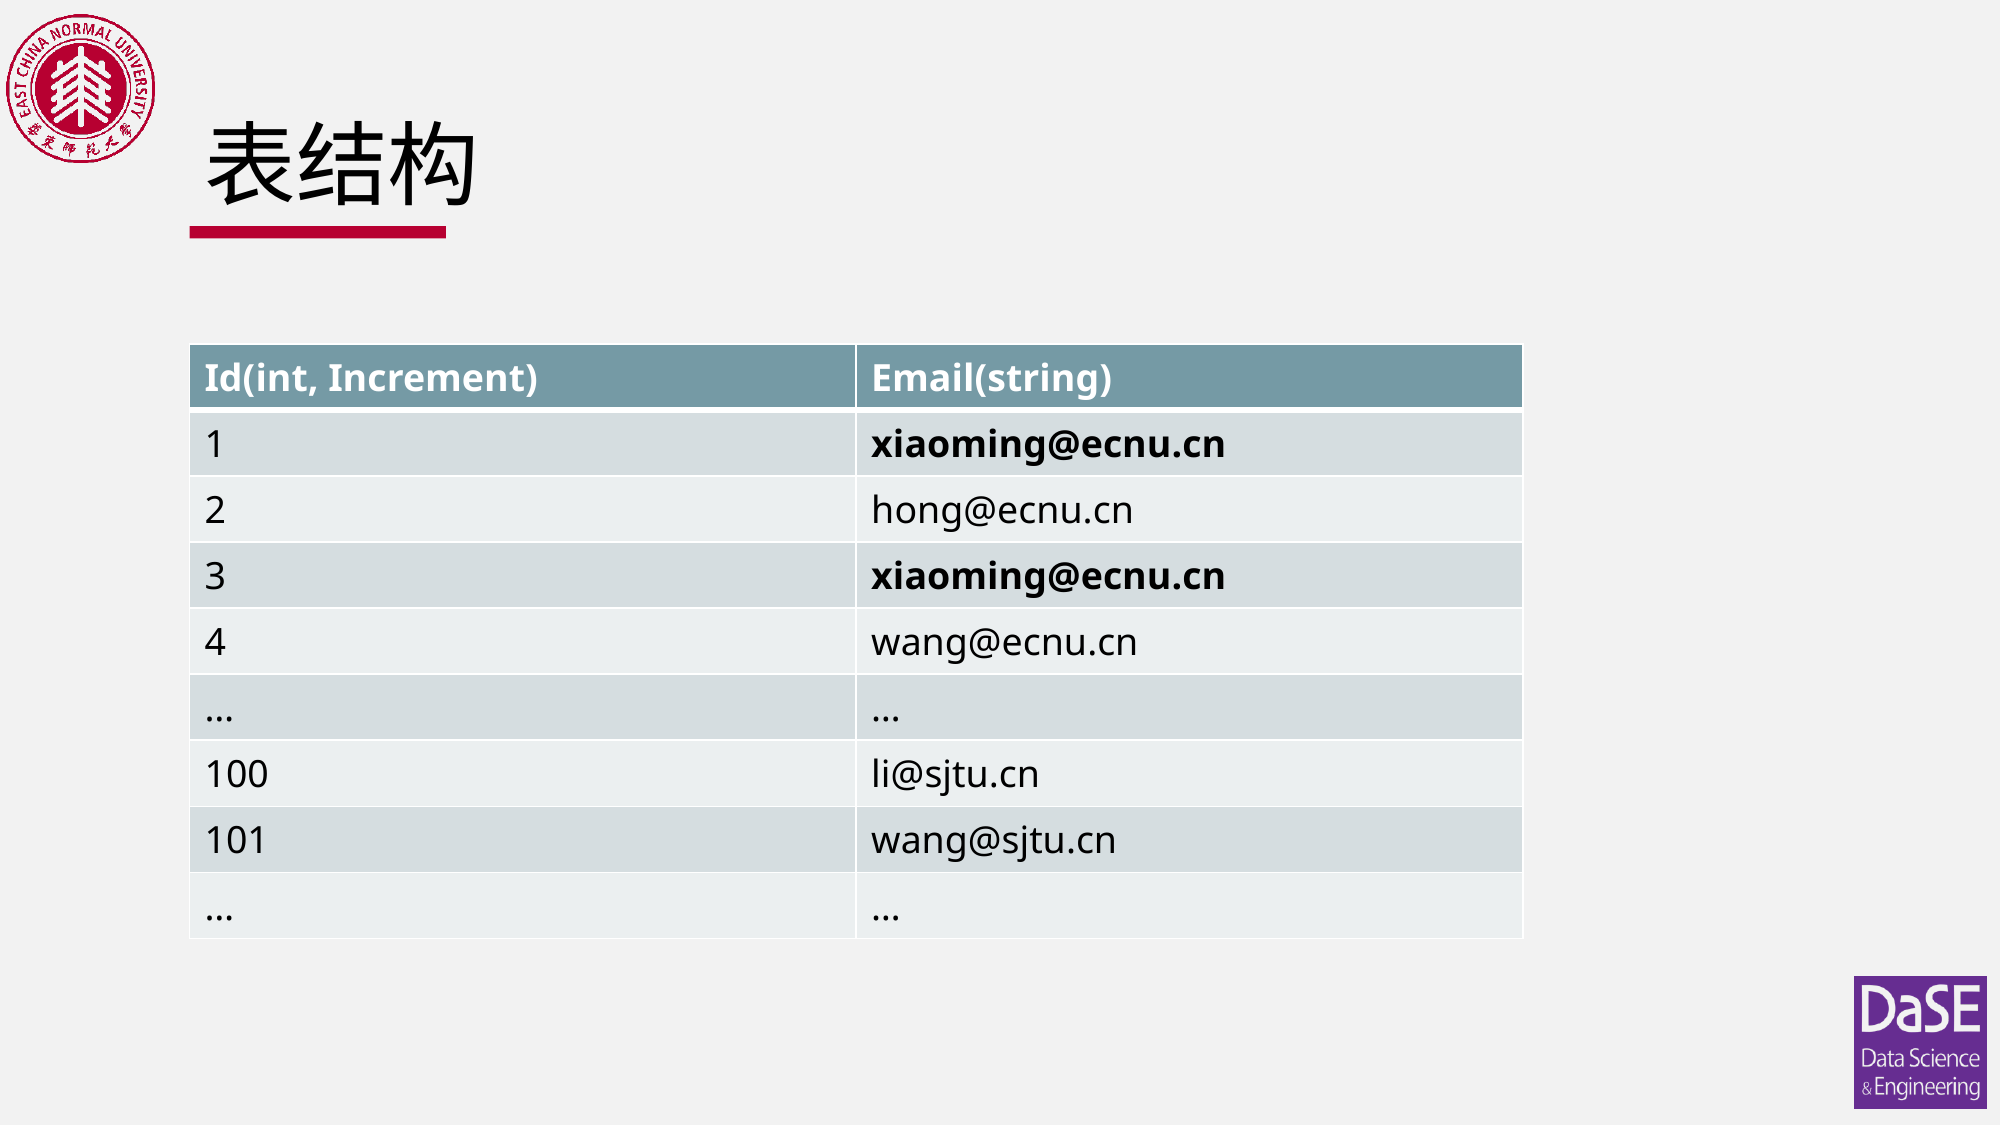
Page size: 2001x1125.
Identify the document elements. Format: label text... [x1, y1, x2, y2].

table_cell 101 [190, 807, 855, 872]
table_header Id(int, Increment) [190, 345, 855, 407]
table_cell … [190, 873, 855, 938]
table_cell xiaoming@ecnu.cn [857, 413, 1522, 475]
table_cell … [190, 675, 855, 739]
picture [1854, 976, 1987, 1109]
table_cell xiaoming@ecnu.cn [857, 543, 1522, 607]
table_cell 100 [190, 741, 855, 806]
table_cell wang@ecnu.cn [857, 609, 1522, 673]
table_cell … [857, 675, 1522, 739]
table_cell hong@ecnu.cn [857, 477, 1522, 541]
table_cell li@sjtu.cn [857, 741, 1522, 806]
table_cell 1 [190, 413, 855, 475]
table_cell wang@sjtu.cn [857, 807, 1522, 872]
table_cell 4 [190, 609, 855, 673]
table_cell 3 [190, 543, 855, 607]
table_cell 2 [190, 477, 855, 541]
table_header Email(string) [857, 345, 1522, 407]
picture [6, 14, 155, 163]
table_cell … [857, 873, 1522, 938]
title 表结构 [189, 59, 1863, 278]
